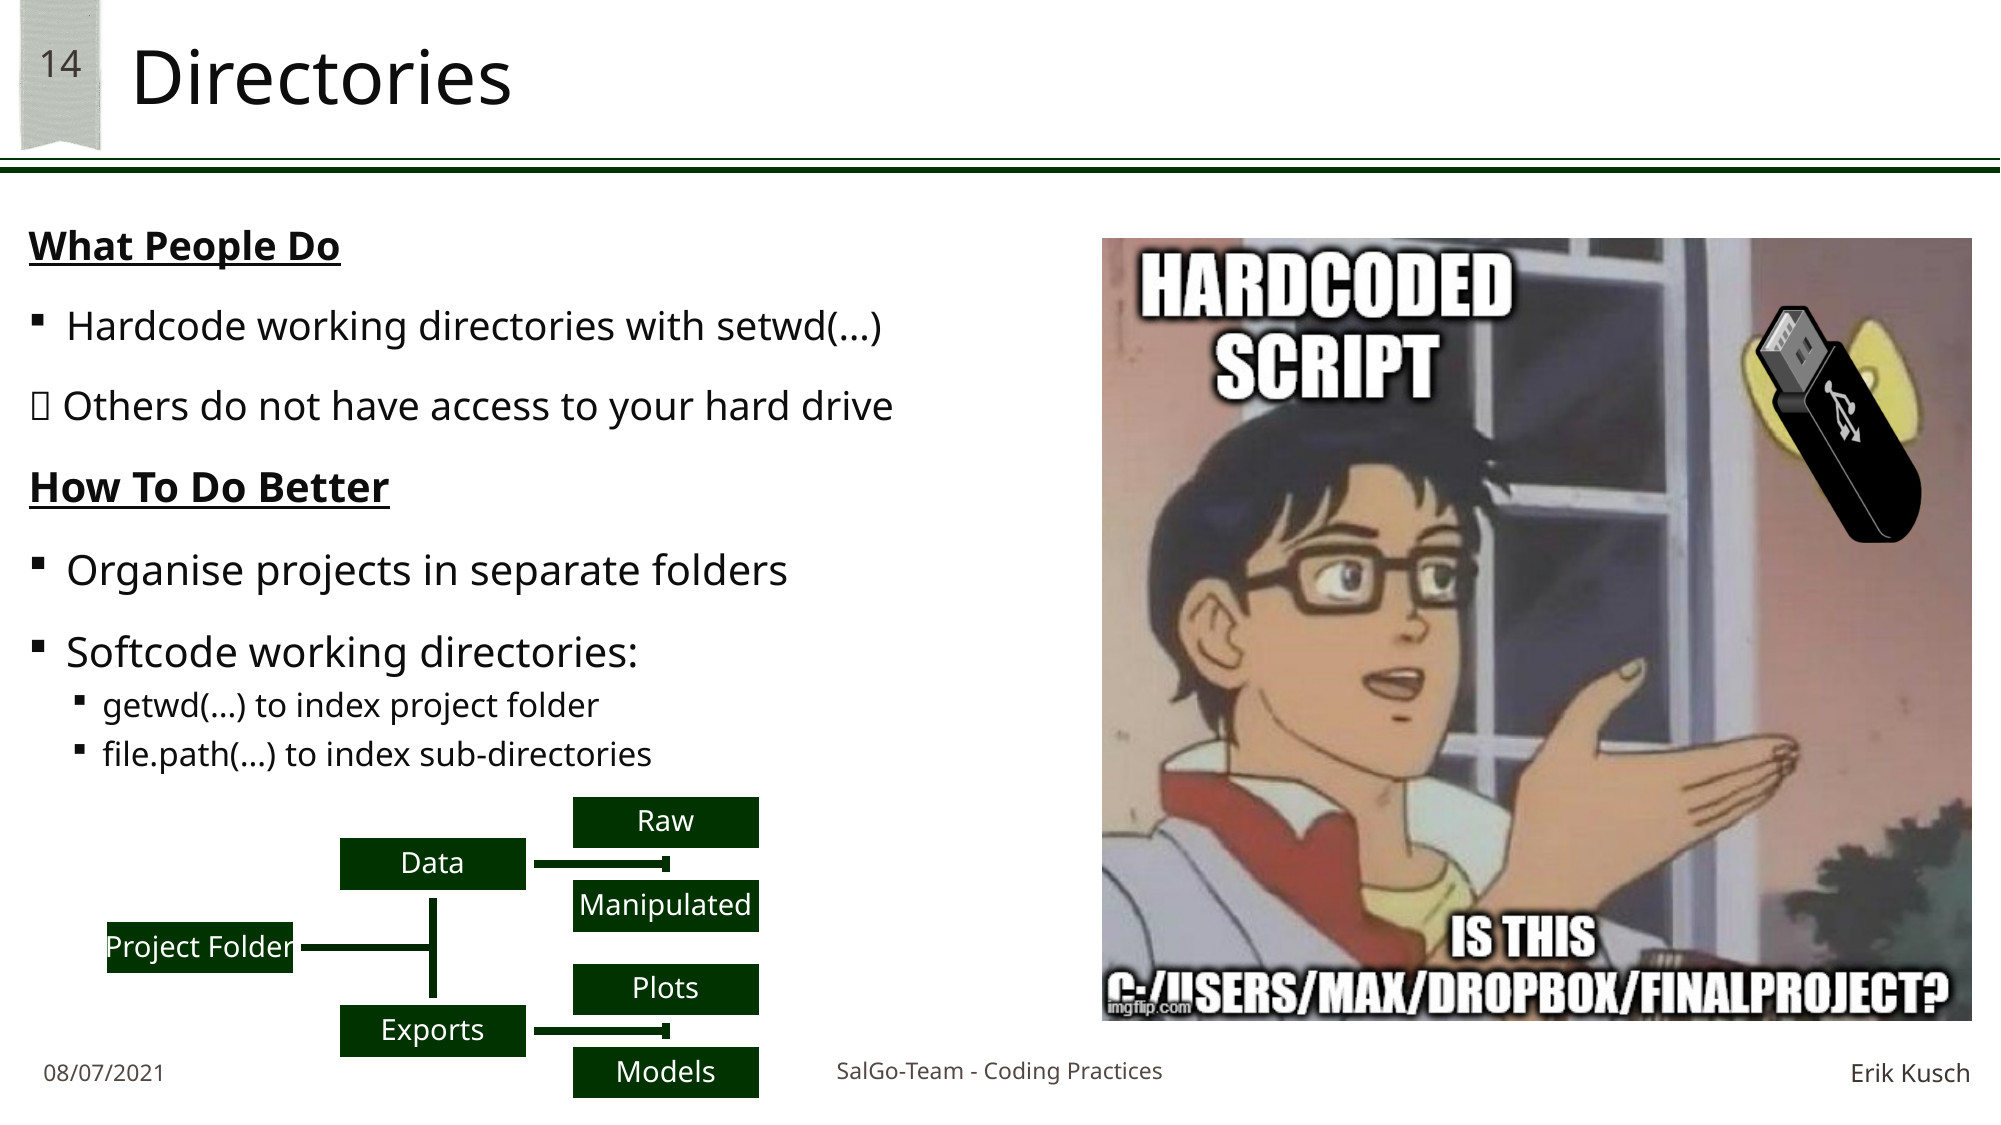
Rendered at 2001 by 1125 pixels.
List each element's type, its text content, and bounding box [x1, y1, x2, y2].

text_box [28, 792, 837, 1103]
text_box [1102, 238, 1972, 1021]
text_box What People Do Hardcode working directories with setwd(…)  Others do not have access to your hard drive How To Do Better Organise projects in separate folders Softcode working directories: getwd(…) to index project folder file.path(…) to index sub-directories [28, 218, 1000, 1041]
title Directories [115, 12, 1972, 149]
footer SalGo-Team - Coding Practices [841, 1042, 1643, 1103]
